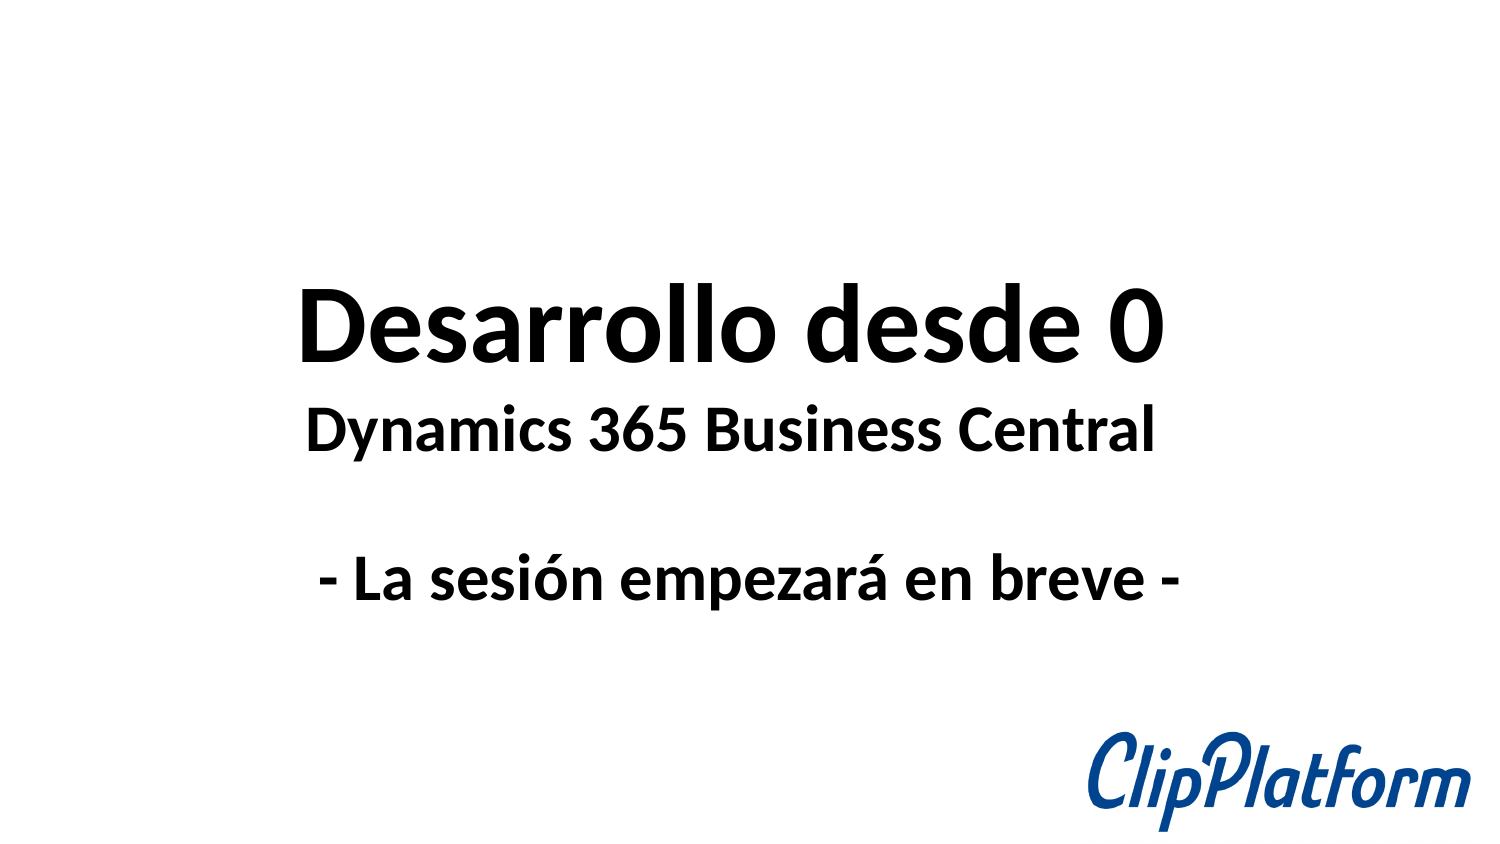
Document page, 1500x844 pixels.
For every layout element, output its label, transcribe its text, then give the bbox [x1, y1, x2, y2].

text_box - La sesión empezará en breve - [0, 432, 1500, 716]
picture [1080, 715, 1483, 844]
title Desarrollo desde 0 Dynamics 365 Business Central [0, 215, 1500, 432]
